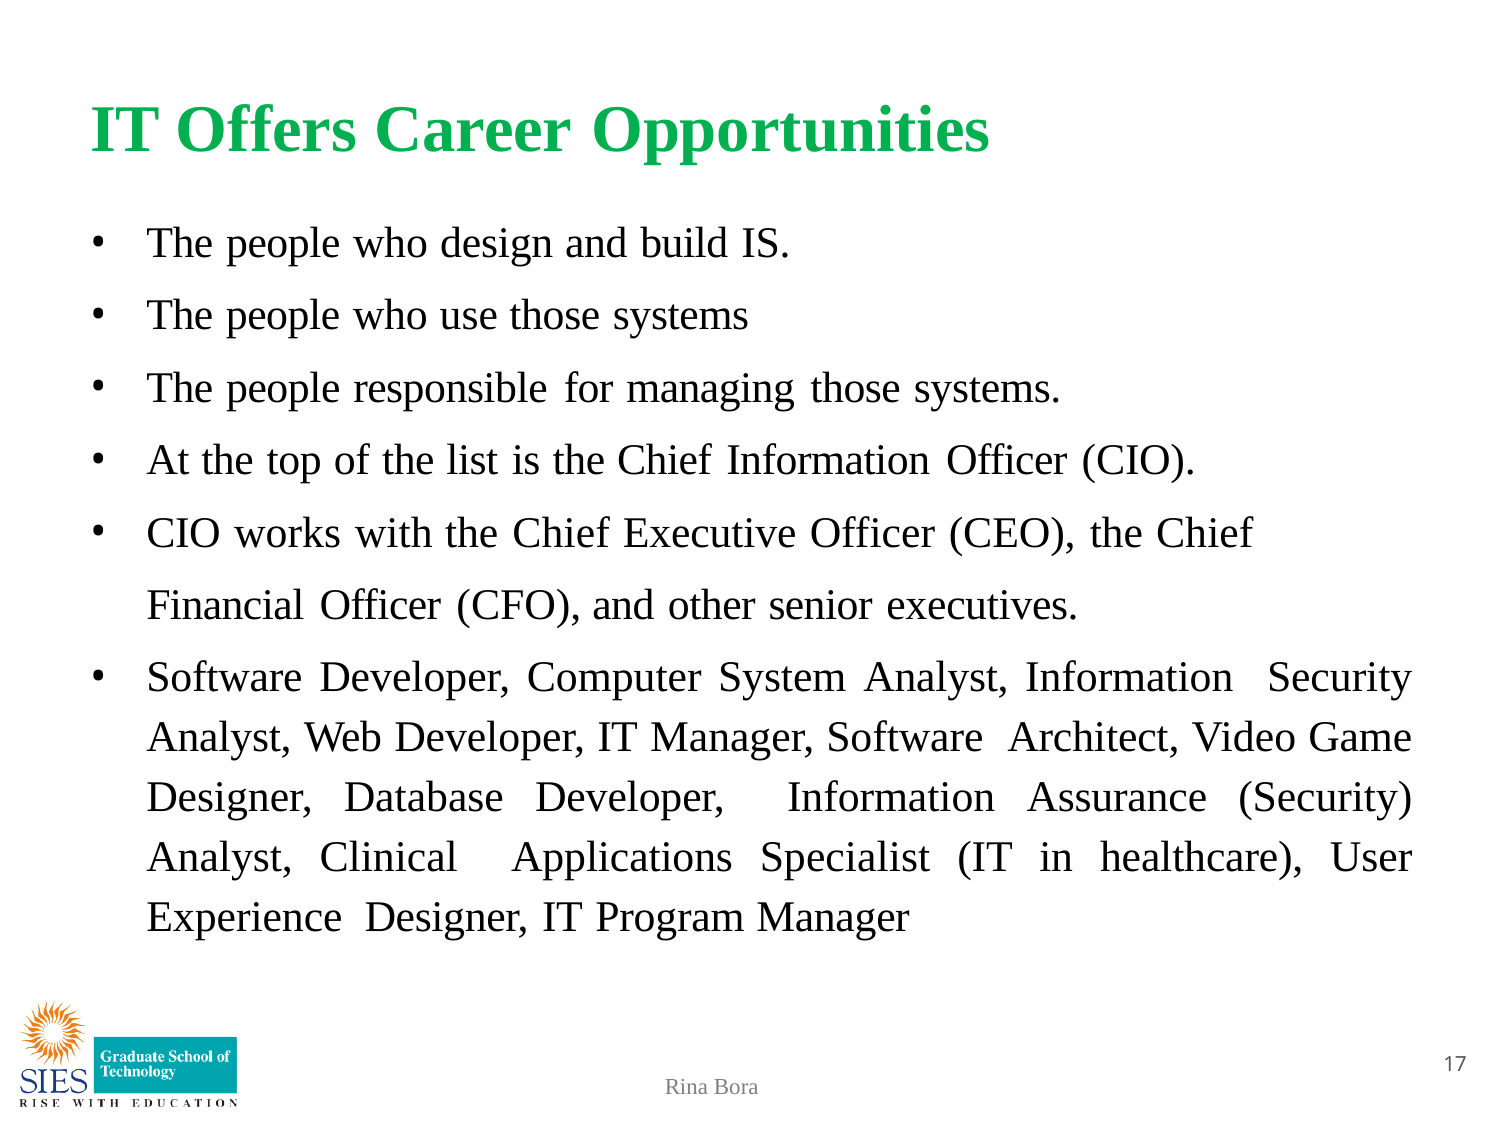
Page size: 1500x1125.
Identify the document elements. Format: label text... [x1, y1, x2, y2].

title IT Offers Career Opportunities [87, 82, 996, 199]
text_box The people who design and build IS. The people who use those systems The people responsible for managing those systems. At the top of the list is the Chief Information Officer (CIO). CIO works with the Chief Executive Officer (CEO), the Chief Financial Officer (CFO), and other senior executives. Software Developer, Computer System Analyst, Information Security Analyst, Web Developer, IT Manager, Software Architect, Video Game Designer, Database Developer, Information Assurance (Security) Analyst, Clinical Applications Specialist (IT in healthcare), User Experience Designer, IT Program Manager [87, 199, 1414, 940]
text_box 17 [1437, 1050, 1473, 1079]
picture [19, 998, 237, 1107]
